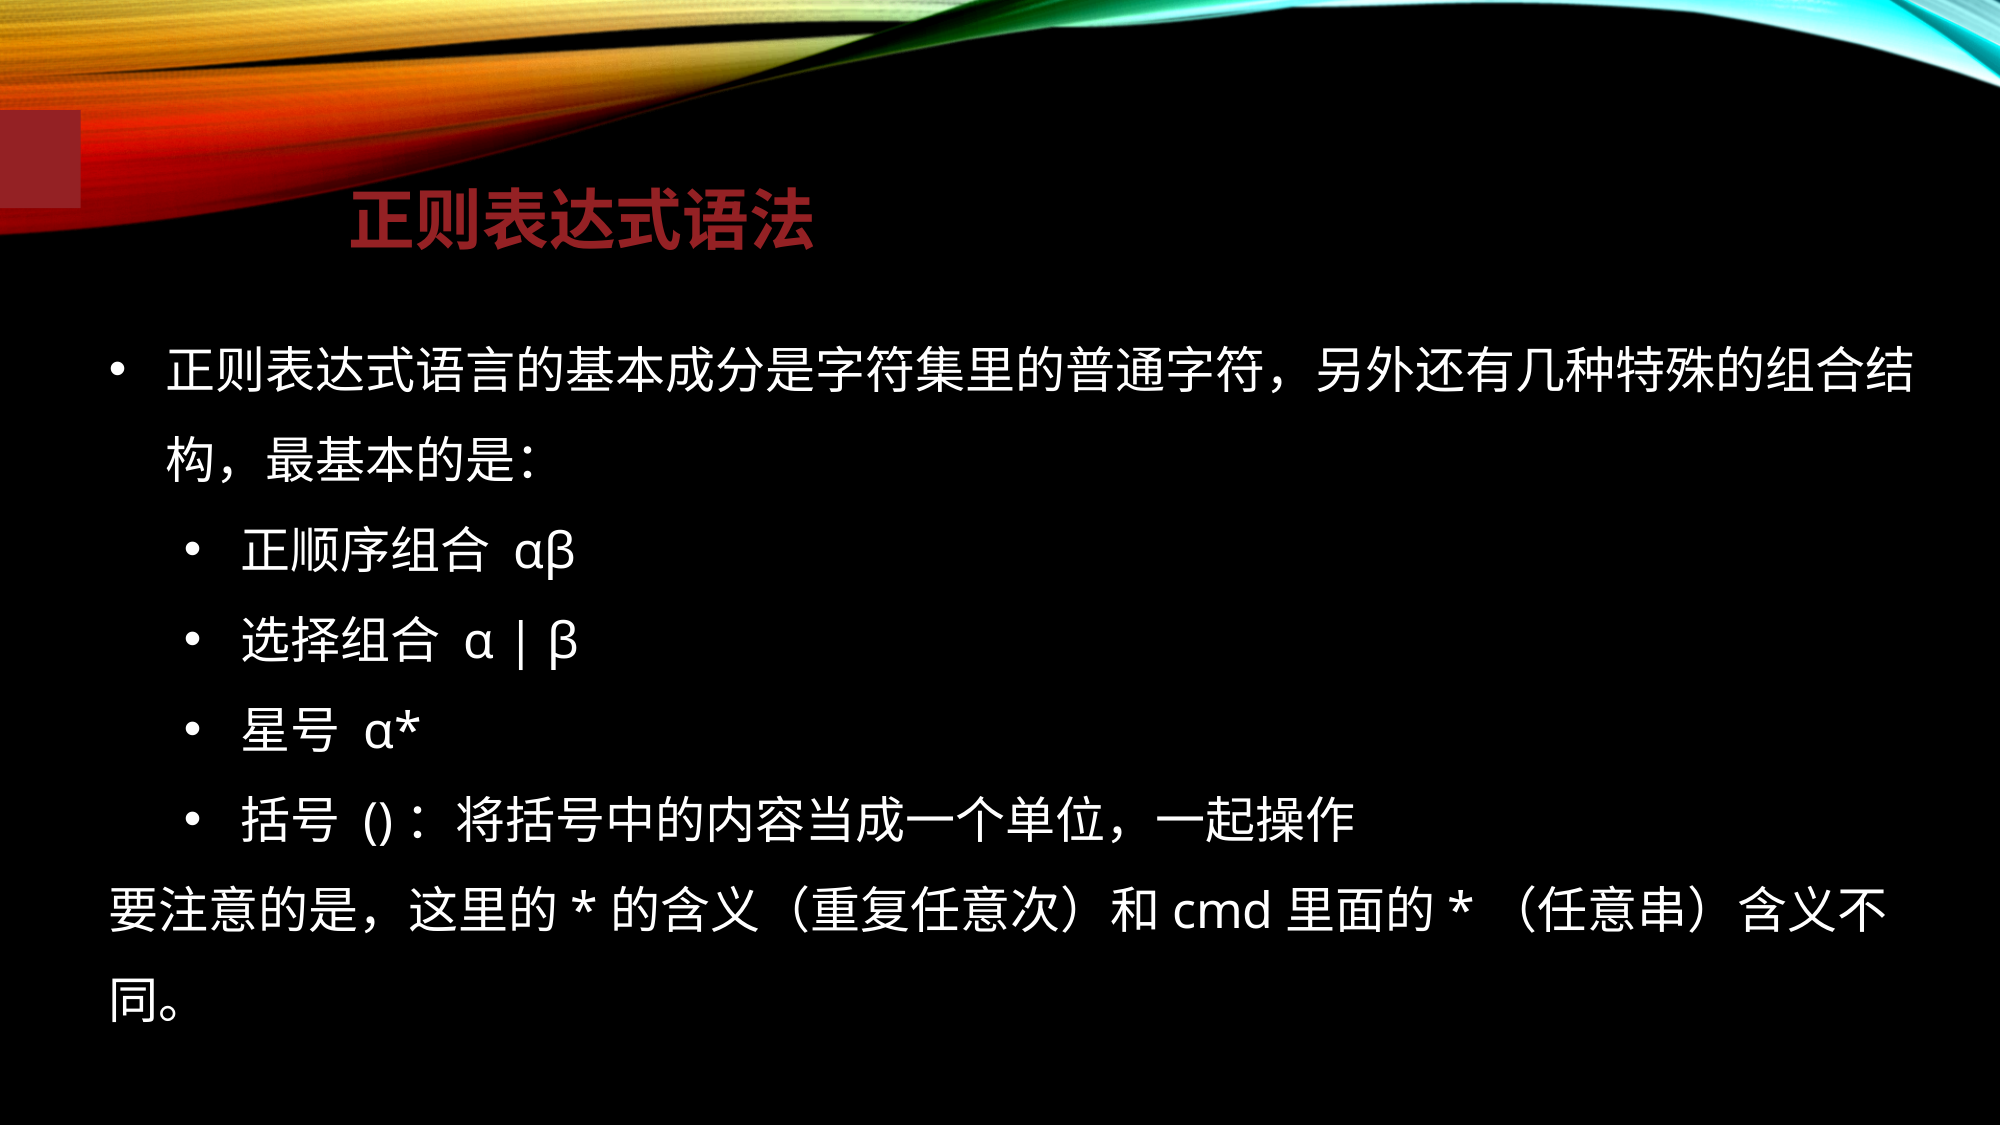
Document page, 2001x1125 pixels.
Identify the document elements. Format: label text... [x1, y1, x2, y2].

text_box [0, 109, 82, 209]
text_box 正则表达式语言的基本成分是字符集里的普通字符，另外还有几种特殊的组合结构，最基本的是： 正顺序组合 αβ 选择组合 α | β 星号 α* 括号 ()：将括号中的内容当成一个单位，一起操作 要注意的是，这里的*的含义（重复任意次）和cmd里面的*（任意串）含义不同。 [94, 300, 1930, 1036]
text_box 正则表达式语法 [333, 159, 2000, 288]
picture [0, 0, 2000, 237]
